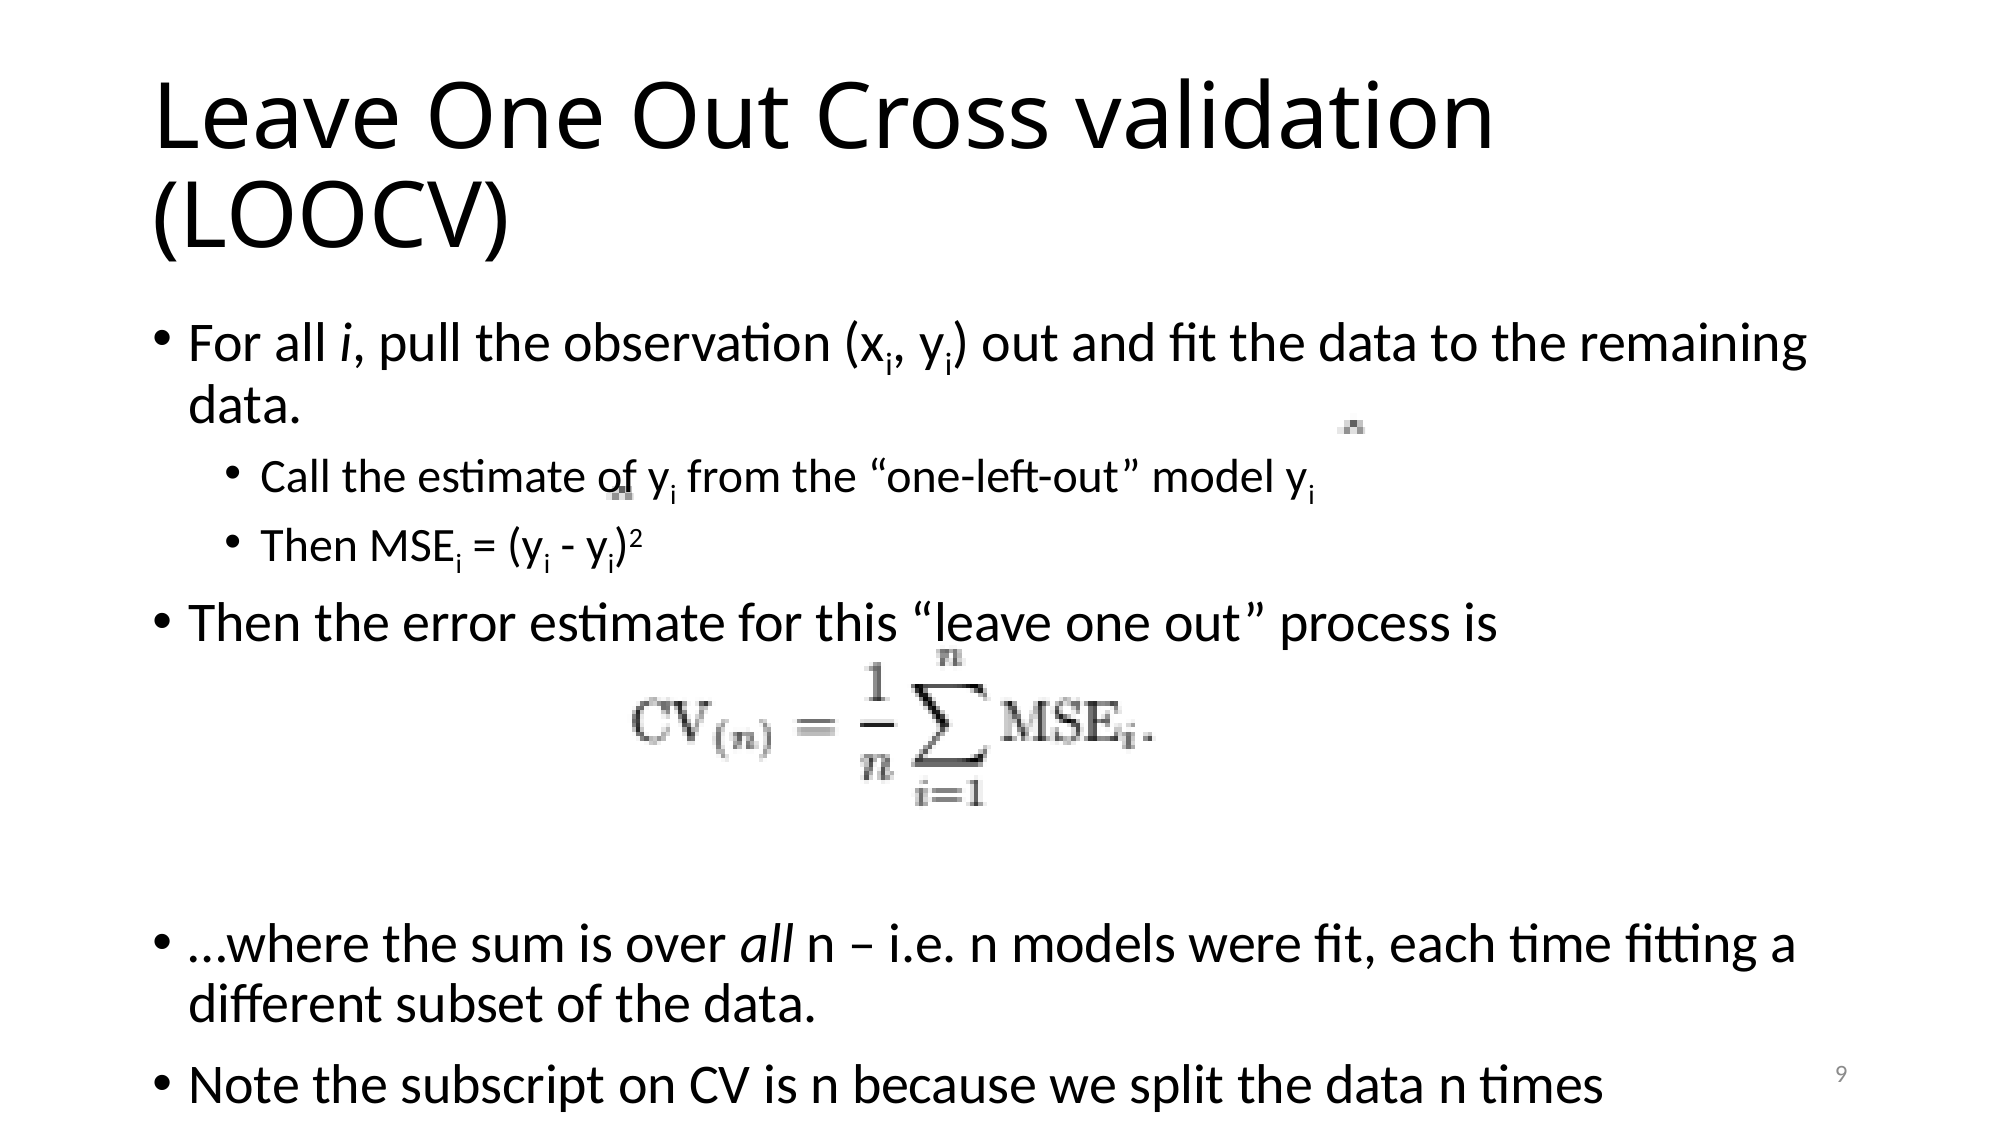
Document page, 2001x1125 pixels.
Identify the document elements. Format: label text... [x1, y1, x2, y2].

picture [599, 479, 634, 500]
slide_number 9 [1412, 1042, 1863, 1103]
picture [1331, 413, 1366, 434]
picture [573, 619, 1157, 842]
list For all i, pull the observation (xi, yi) out and fit the data to the remaining data. Call the estimate of yi from the “one-left-out” model yi Then MSEi = (yi - yi)2 Then the error estimate for this “leave one out” process is …where the sum is over all n – i.e. n models were fit, each time fitting a different subset of the data. Note the subscript on CV is n because we split the data n times [137, 299, 1863, 1125]
title Leave One Out Cross validation (LOOCV) [137, 59, 1863, 278]
